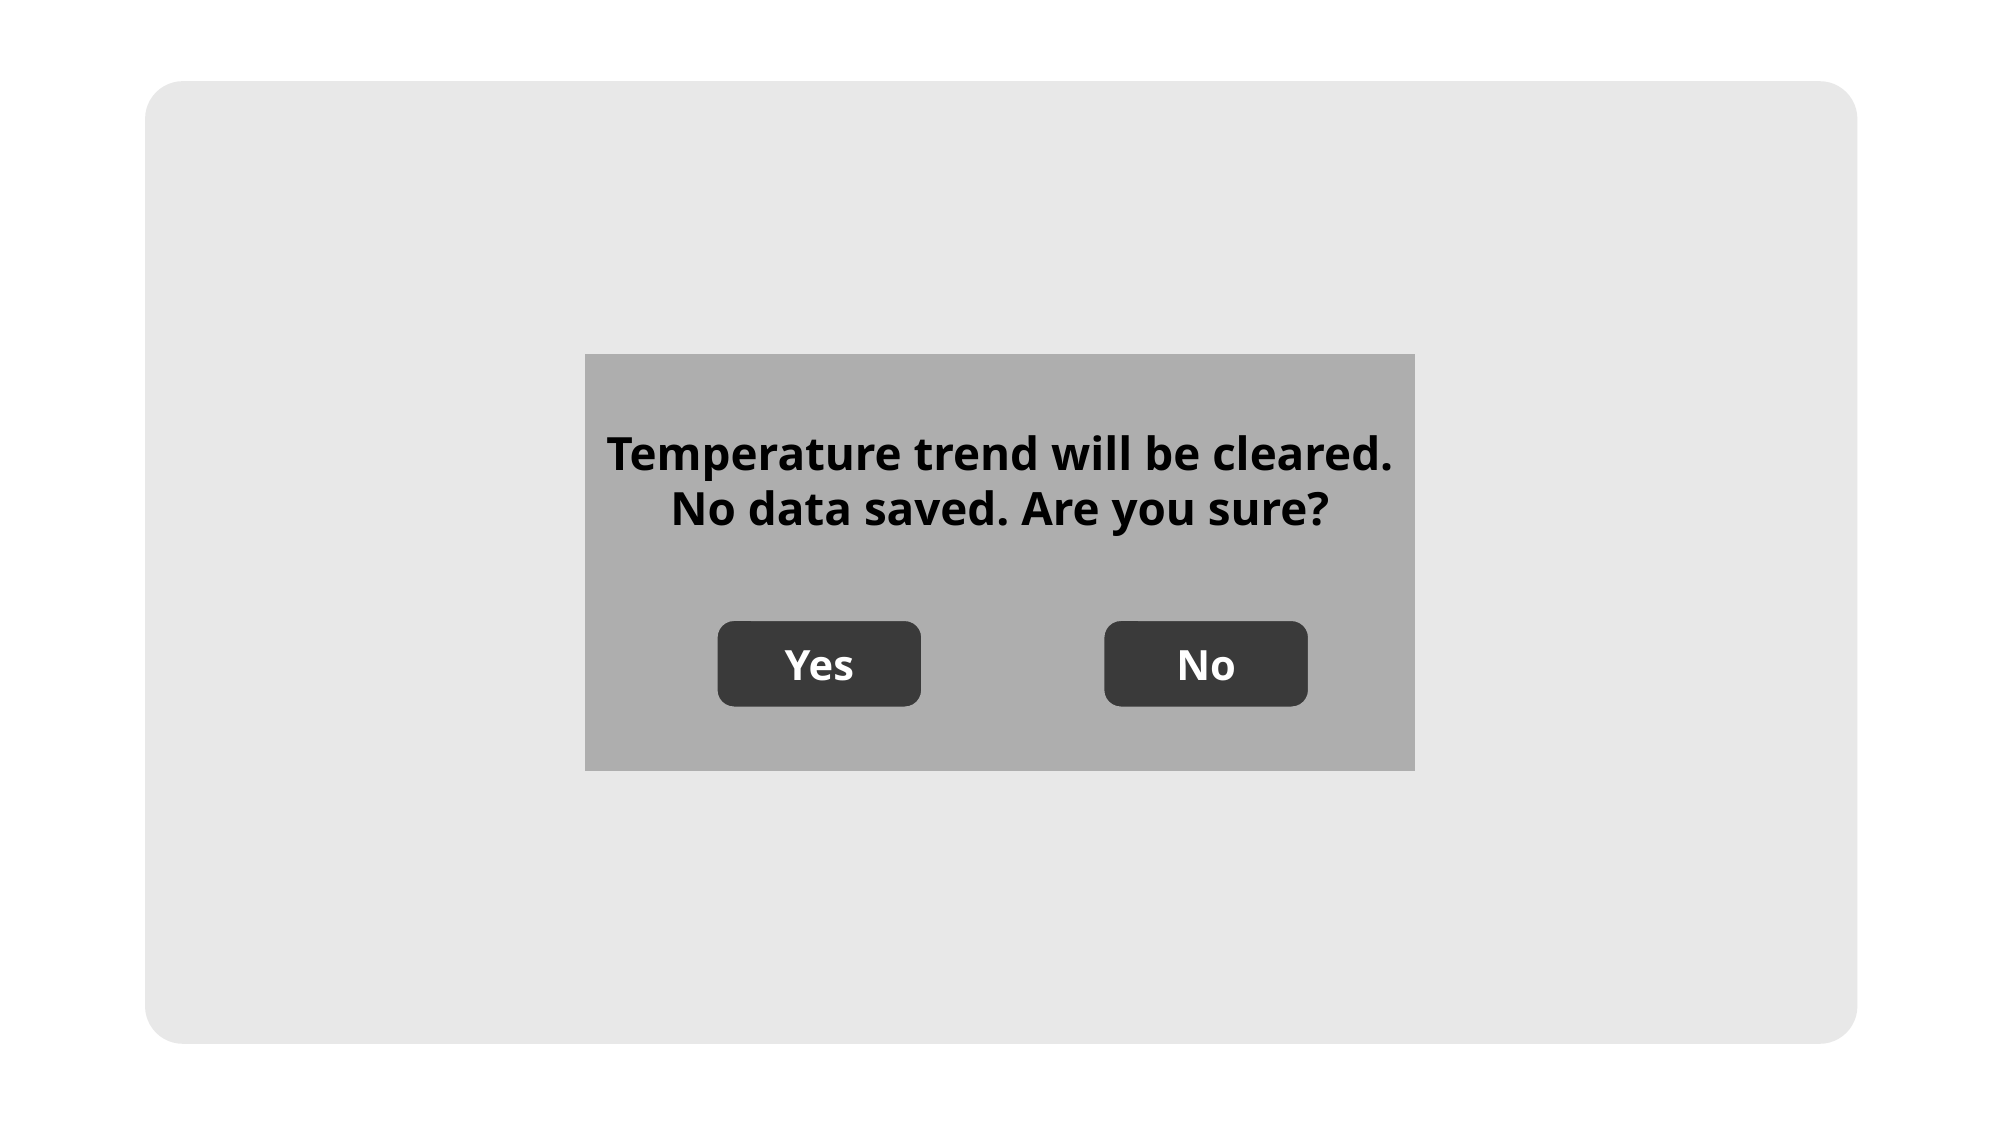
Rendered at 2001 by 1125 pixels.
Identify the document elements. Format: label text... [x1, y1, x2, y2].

text_box [113, 59, 1887, 1066]
text_box Yes [714, 617, 925, 710]
text_box No [1101, 617, 1312, 710]
text_box Temperature trend will be cleared. No data saved. Are you sure? [585, 354, 1415, 771]
